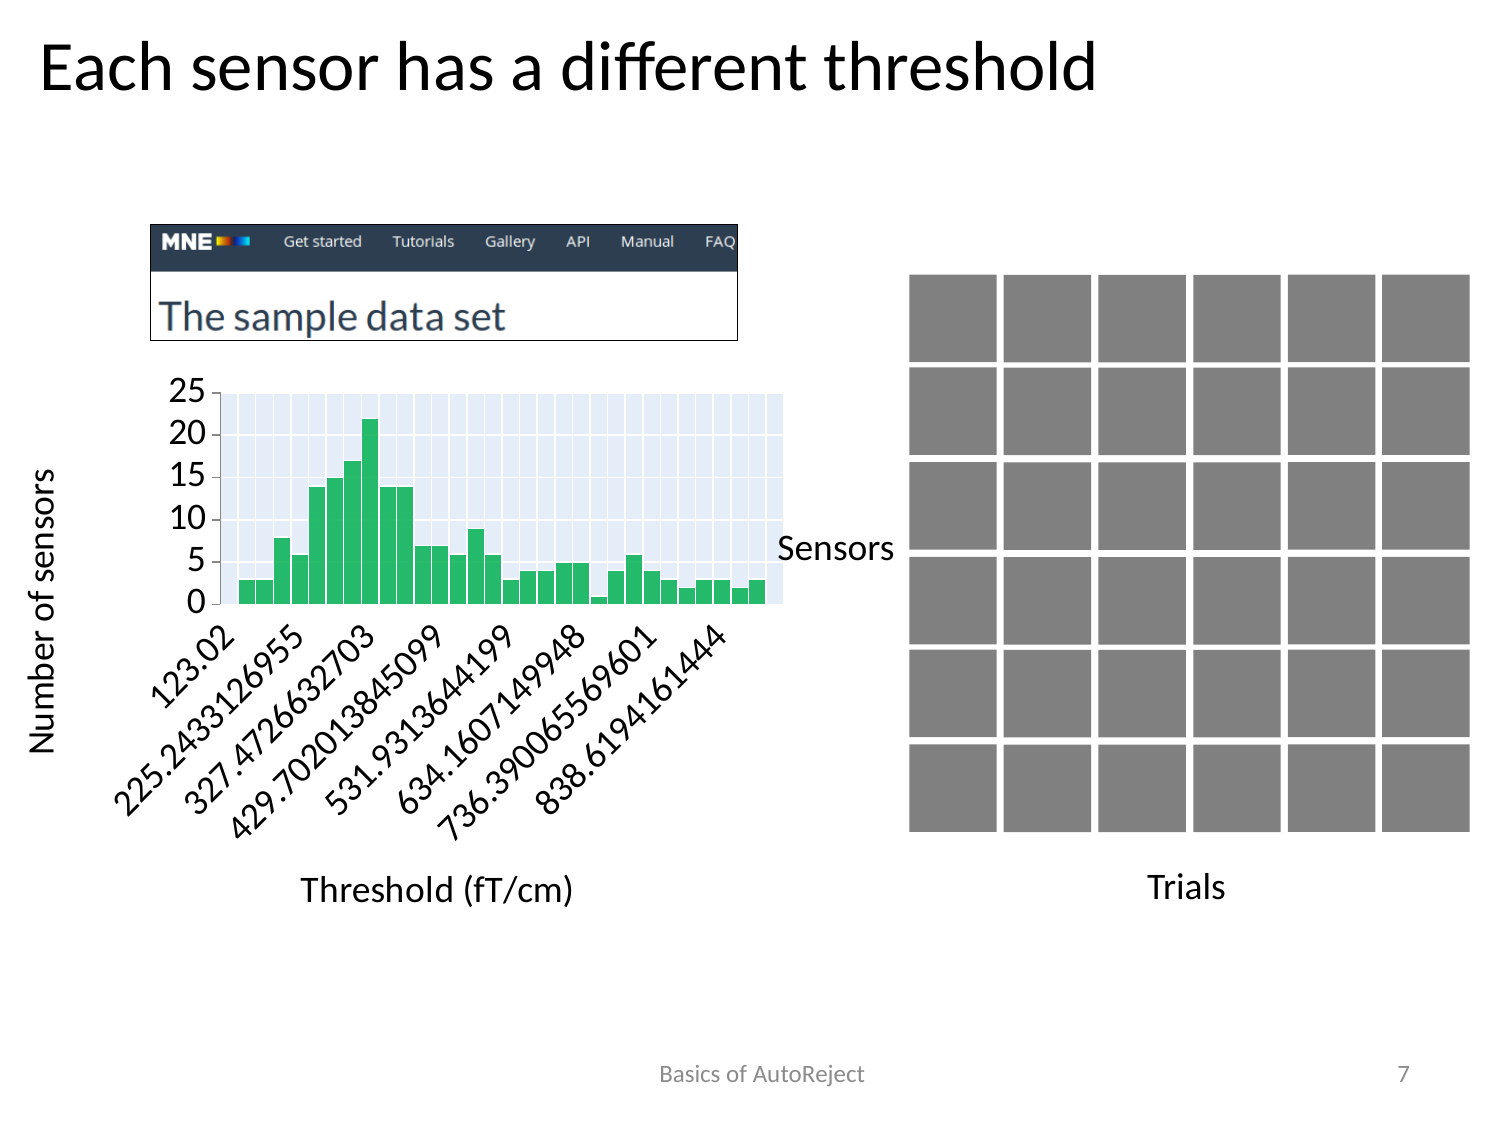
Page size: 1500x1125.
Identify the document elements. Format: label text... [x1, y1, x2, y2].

text_box [1286, 648, 1378, 739]
chart [0, 362, 801, 949]
text_box [1096, 460, 1188, 552]
text_box [1002, 555, 1093, 647]
text_box [1380, 365, 1472, 457]
slide_number 7 [1075, 1042, 1425, 1103]
text_box Sensors [804, 515, 925, 576]
text_box [1002, 648, 1093, 740]
text_box [1002, 460, 1093, 552]
text_box [1380, 555, 1472, 646]
text_box [1380, 648, 1472, 739]
text_box [1286, 365, 1378, 457]
text_box [1380, 460, 1472, 552]
text_box [1096, 366, 1188, 457]
text_box [1286, 460, 1378, 552]
text_box [1191, 555, 1283, 647]
text_box Trials [1132, 854, 1258, 915]
text_box [1286, 555, 1378, 646]
text_box [907, 555, 999, 646]
text_box [1002, 273, 1093, 365]
text_box [1096, 273, 1188, 365]
text_box [907, 742, 999, 834]
text_box [1096, 555, 1188, 647]
text_box [1096, 743, 1188, 834]
text_box [1286, 273, 1378, 364]
text_box [1286, 742, 1378, 834]
text_box [907, 365, 999, 457]
text_box [1002, 366, 1093, 457]
text_box [1096, 648, 1188, 740]
text_box [907, 273, 999, 364]
text_box [1191, 273, 1283, 365]
text_box Each sensor has a different threshold [24, 12, 1413, 113]
text_box [1380, 742, 1472, 834]
text_box [1191, 648, 1283, 740]
text_box [1380, 273, 1472, 364]
footer Basics of AutoReject [450, 1042, 1075, 1103]
text_box [1191, 743, 1283, 834]
text_box [1002, 743, 1093, 834]
text_box [1191, 366, 1283, 457]
text_box [907, 460, 999, 552]
text_box [907, 648, 999, 739]
text_box [1191, 460, 1283, 552]
picture [149, 224, 738, 342]
